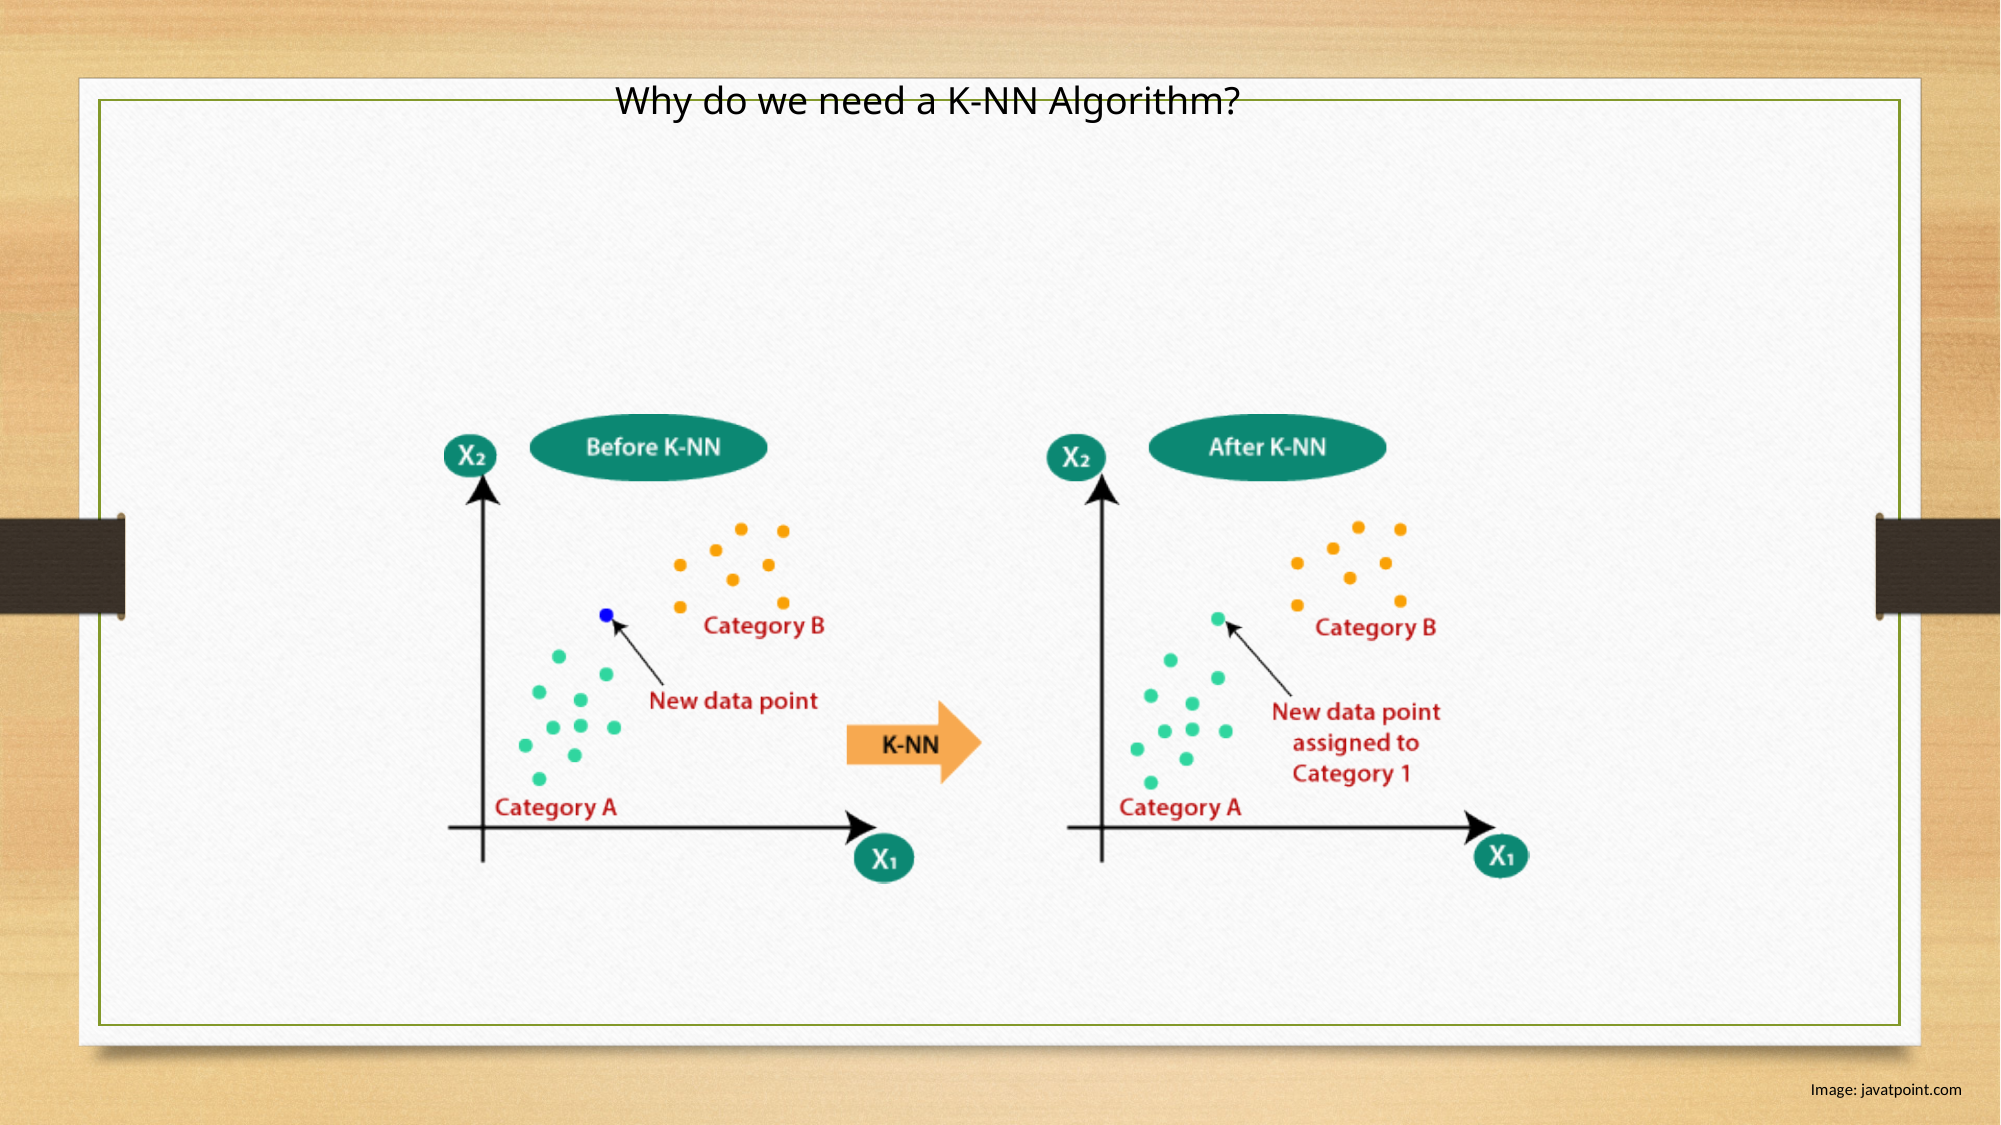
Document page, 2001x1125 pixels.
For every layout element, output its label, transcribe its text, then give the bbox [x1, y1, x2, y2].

text_box Image: javatpoint.com [1808, 1080, 1965, 1099]
text_box Why do we need a K-NN Algorithm? [612, 75, 1324, 123]
picture [0, 0, 2001, 1125]
